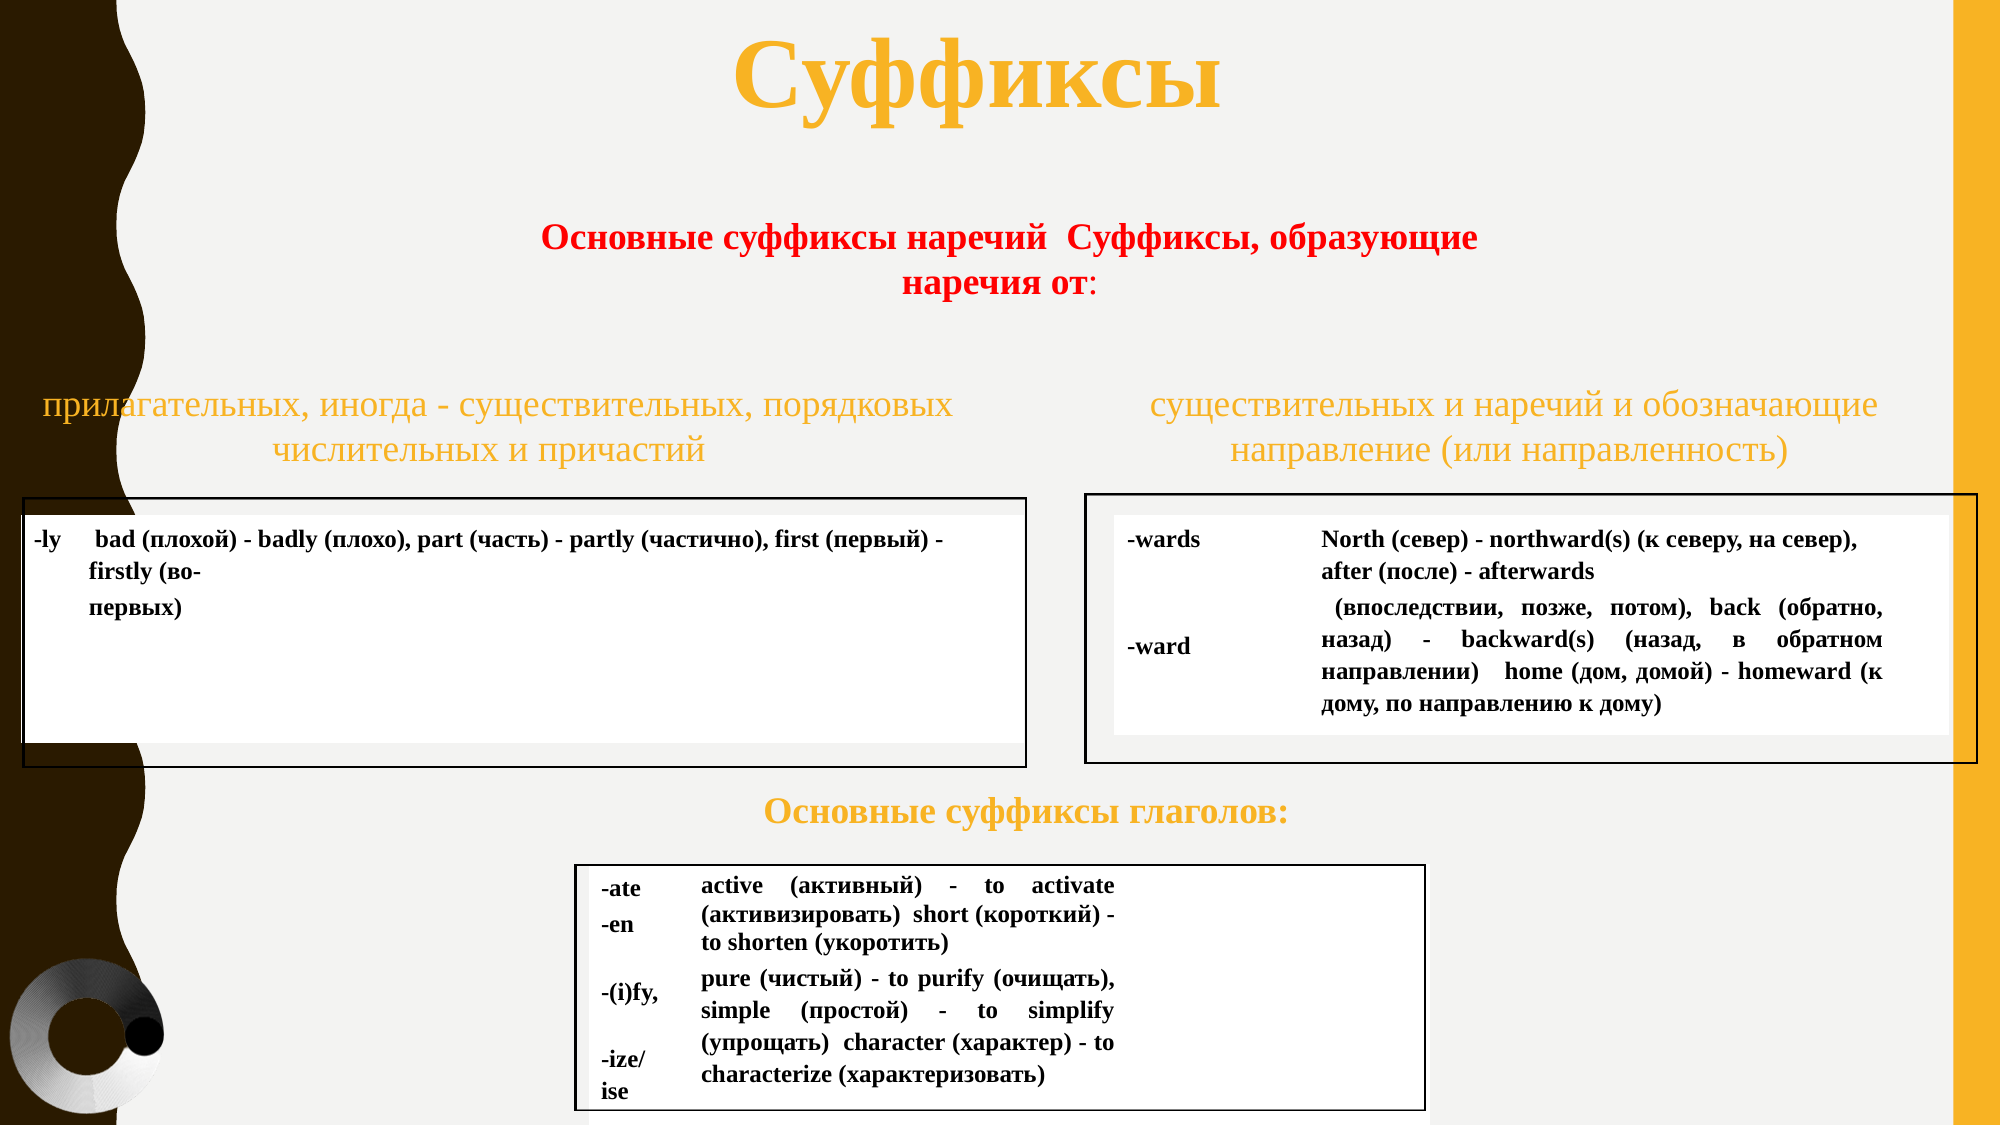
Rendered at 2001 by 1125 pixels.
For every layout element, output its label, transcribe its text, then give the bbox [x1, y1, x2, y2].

picture [1083, 493, 1978, 764]
picture [0, 951, 171, 1125]
text_box Основные суффиксы наречий Суффиксы, образующие наречия от: [509, 204, 1510, 355]
text_box прилагательных, иногда - существительных, порядковых числительных и причастий [22, 371, 975, 477]
table_header active (активный) - to activate (активизировать) short (короткий) - to shorten (укоротить) pure (чистый) - to purify (очищать), simple (простой) - to simplify (упрощать) character (характер) - to characterize (характеризовать) [691, 866, 1428, 1120]
text_box Суффиксы [716, 0, 1337, 135]
text_box существительных и наречий и обозначающие направление (или направленность) [1053, 371, 1967, 477]
picture [574, 864, 1426, 1111]
text_box Основные суффиксы глаголов: [748, 778, 1315, 839]
picture [21, 497, 1027, 768]
table_header -ate -en -(i)fy, -ize/ise [591, 1111, 689, 1120]
